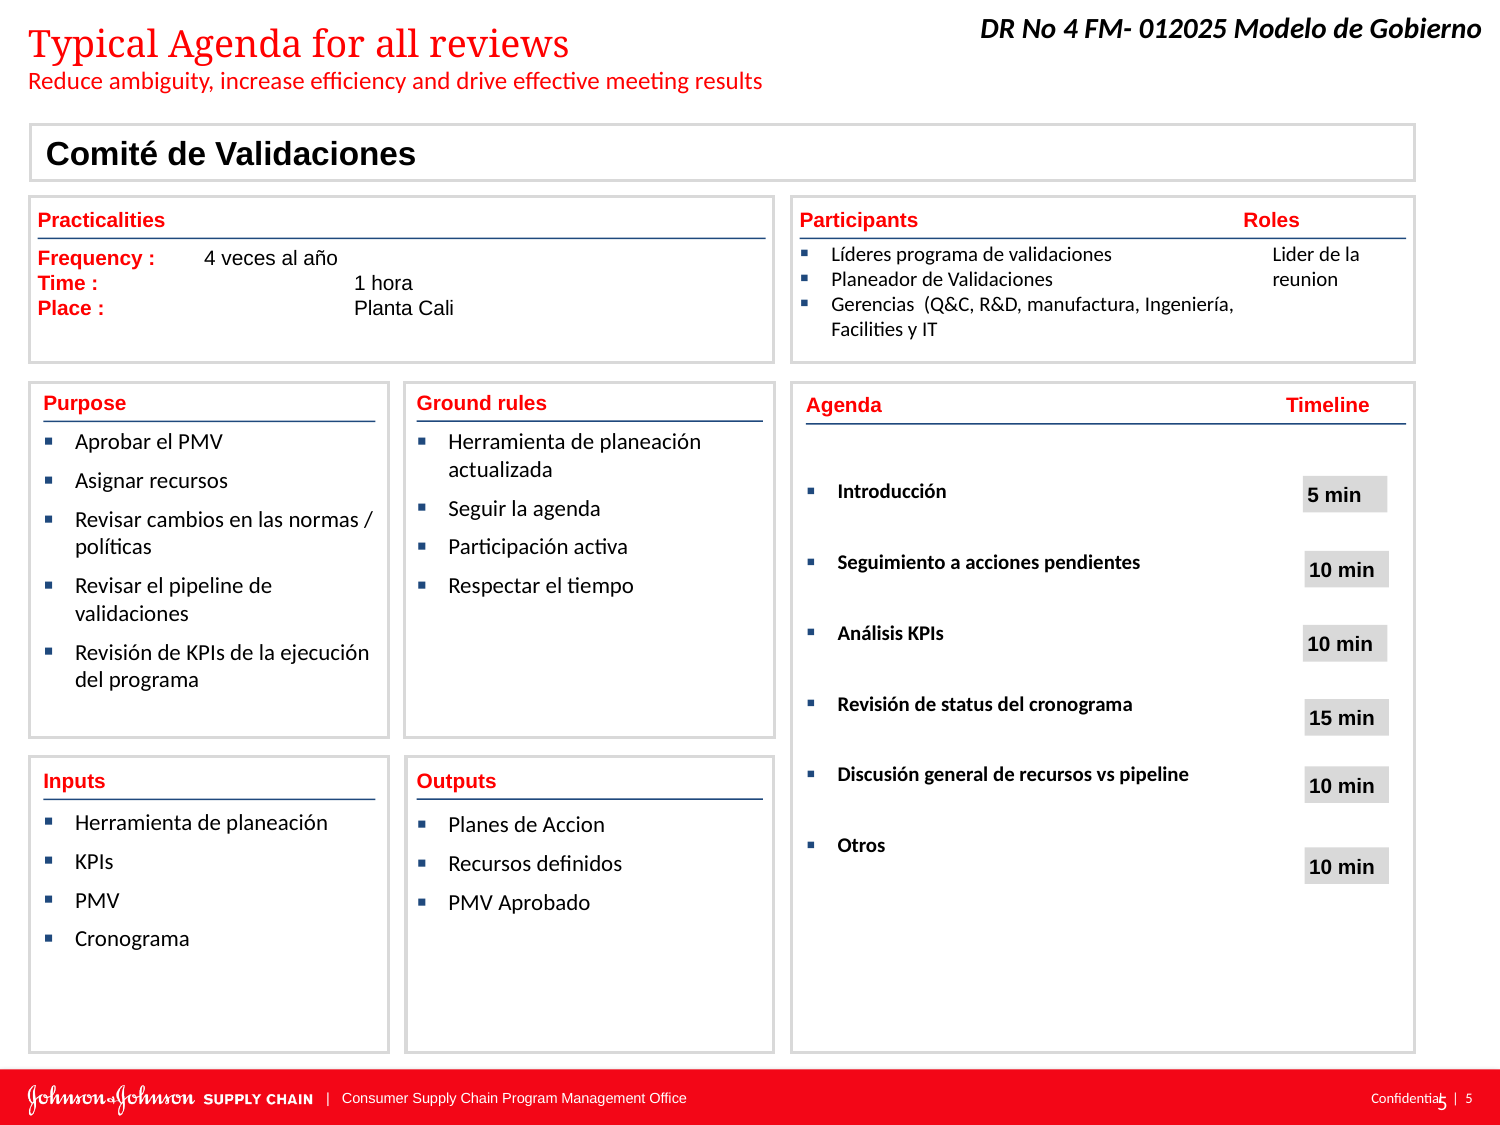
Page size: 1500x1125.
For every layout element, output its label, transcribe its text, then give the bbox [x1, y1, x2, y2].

text_box Planes de Accion Recursos definidos PMV Aprobado [416, 804, 763, 921]
text_box [29, 756, 389, 1053]
text_box DR No 4 FM- 012025 Modelo de Gobierno [965, 1, 1498, 52]
text_box Ground rules [416, 388, 763, 420]
text_box 10 min [1304, 847, 1389, 884]
text_box Herramienta de planeación actualizada Seguir la agenda Participación activa Respectar el tiempo [416, 421, 763, 604]
text_box Purpose [43, 388, 376, 420]
text_box Roles [1243, 205, 1407, 237]
text_box [404, 382, 775, 738]
text_box Introducción Seguimiento a acciones pendientes Análisis KPIs Revisión de status del cronograma Discusión general de recursos vs pipeline Otros [805, 472, 1296, 898]
text_box Lider de la reunion [1262, 235, 1425, 296]
text_box Comité de Validaciones [30, 124, 1415, 181]
text_box 10 min [1304, 766, 1389, 803]
text_box [29, 382, 389, 738]
text_box Typical Agenda for all reviews Reduce ambiguity, increase efficiency and drive effective meeting results [28, 19, 1471, 95]
text_box Líderes programa de validaciones Planeador de Validaciones Gerencias (Q&C, R&D, manufactura, Ingeniería, Facilities y IT [799, 235, 1263, 346]
text_box Herramienta de planeación KPIs PMV Cronograma [43, 802, 386, 957]
text_box Agenda [805, 390, 1286, 423]
text_box Participants [799, 205, 1231, 237]
text_box 5 min [1302, 475, 1388, 513]
text_box [791, 196, 1415, 363]
text_box Inputs [43, 766, 376, 798]
text_box [791, 382, 1415, 1053]
text_box Practicalities [37, 210, 766, 232]
text_box Aprobar el PMV Asignar recursos Revisar cambios en las normas / políticas Revisar el pipeline de validaciones Revisión de KPIs de la ejecución del programa [43, 421, 376, 698]
text_box 15 min [1304, 699, 1389, 736]
slide_number 5 [1437, 1089, 1449, 1116]
text_box [29, 196, 774, 363]
text_box Outputs [416, 766, 763, 798]
picture [13, 1064, 329, 1120]
text_box 10 min [1304, 550, 1389, 588]
text_box Frequency : 4 veces al año Time : 1 hora Place : Planta Cali [37, 239, 766, 325]
text_box Timeline [1286, 390, 1407, 423]
text_box [405, 756, 774, 1053]
text_box 10 min [1302, 624, 1388, 662]
